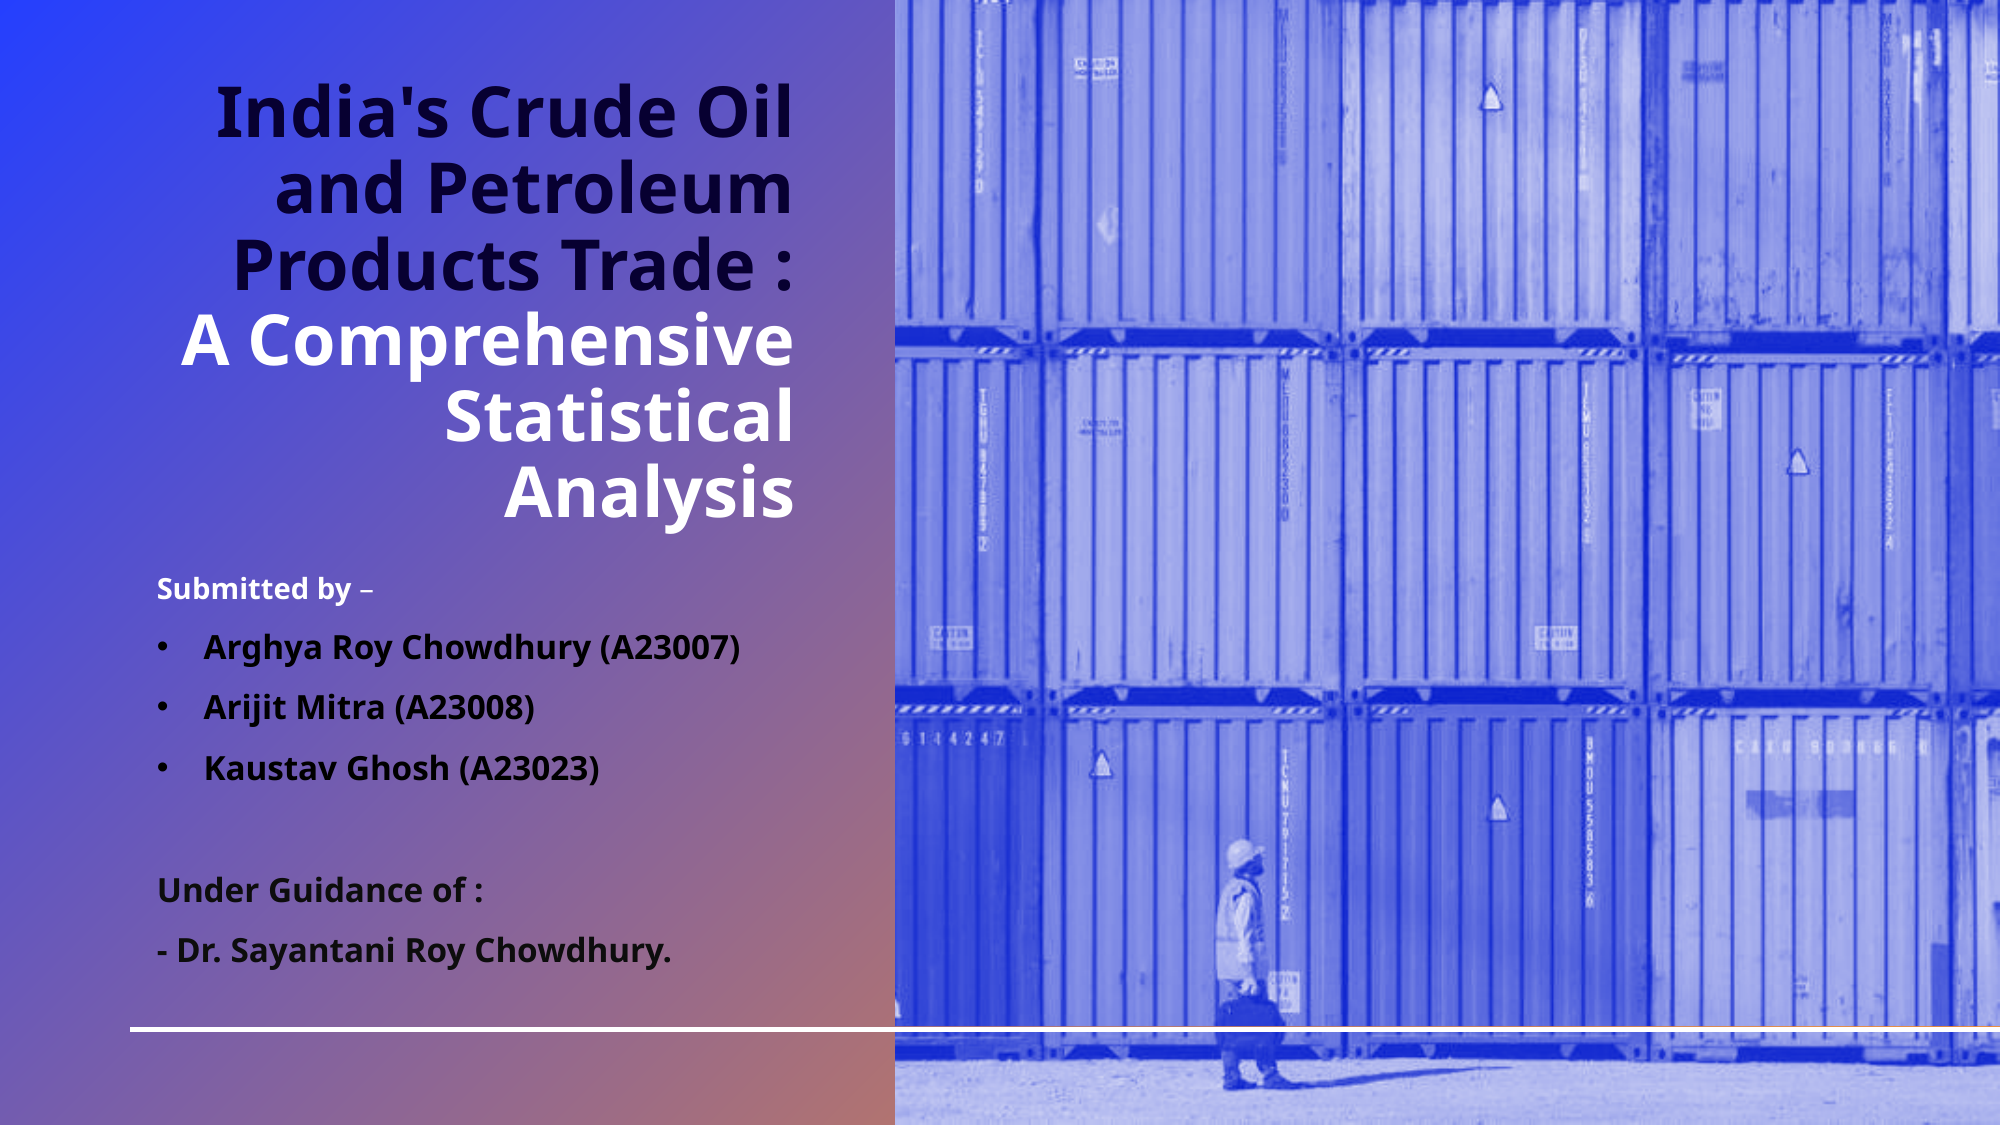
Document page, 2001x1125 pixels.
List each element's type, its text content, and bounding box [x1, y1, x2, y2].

picture [894, 0, 2000, 1125]
title India's Crude Oil and Petroleum Products Trade : A Comprehensive Statistical Analysis [141, 19, 811, 541]
subtitle Submitted by – Arghya Roy Chowdhury (A23007) Arijit Mitra (A23008) Kaustav Ghosh (A23023) Under Guidance of : - Dr. Sayantani Roy Chowdhury. [141, 562, 871, 978]
